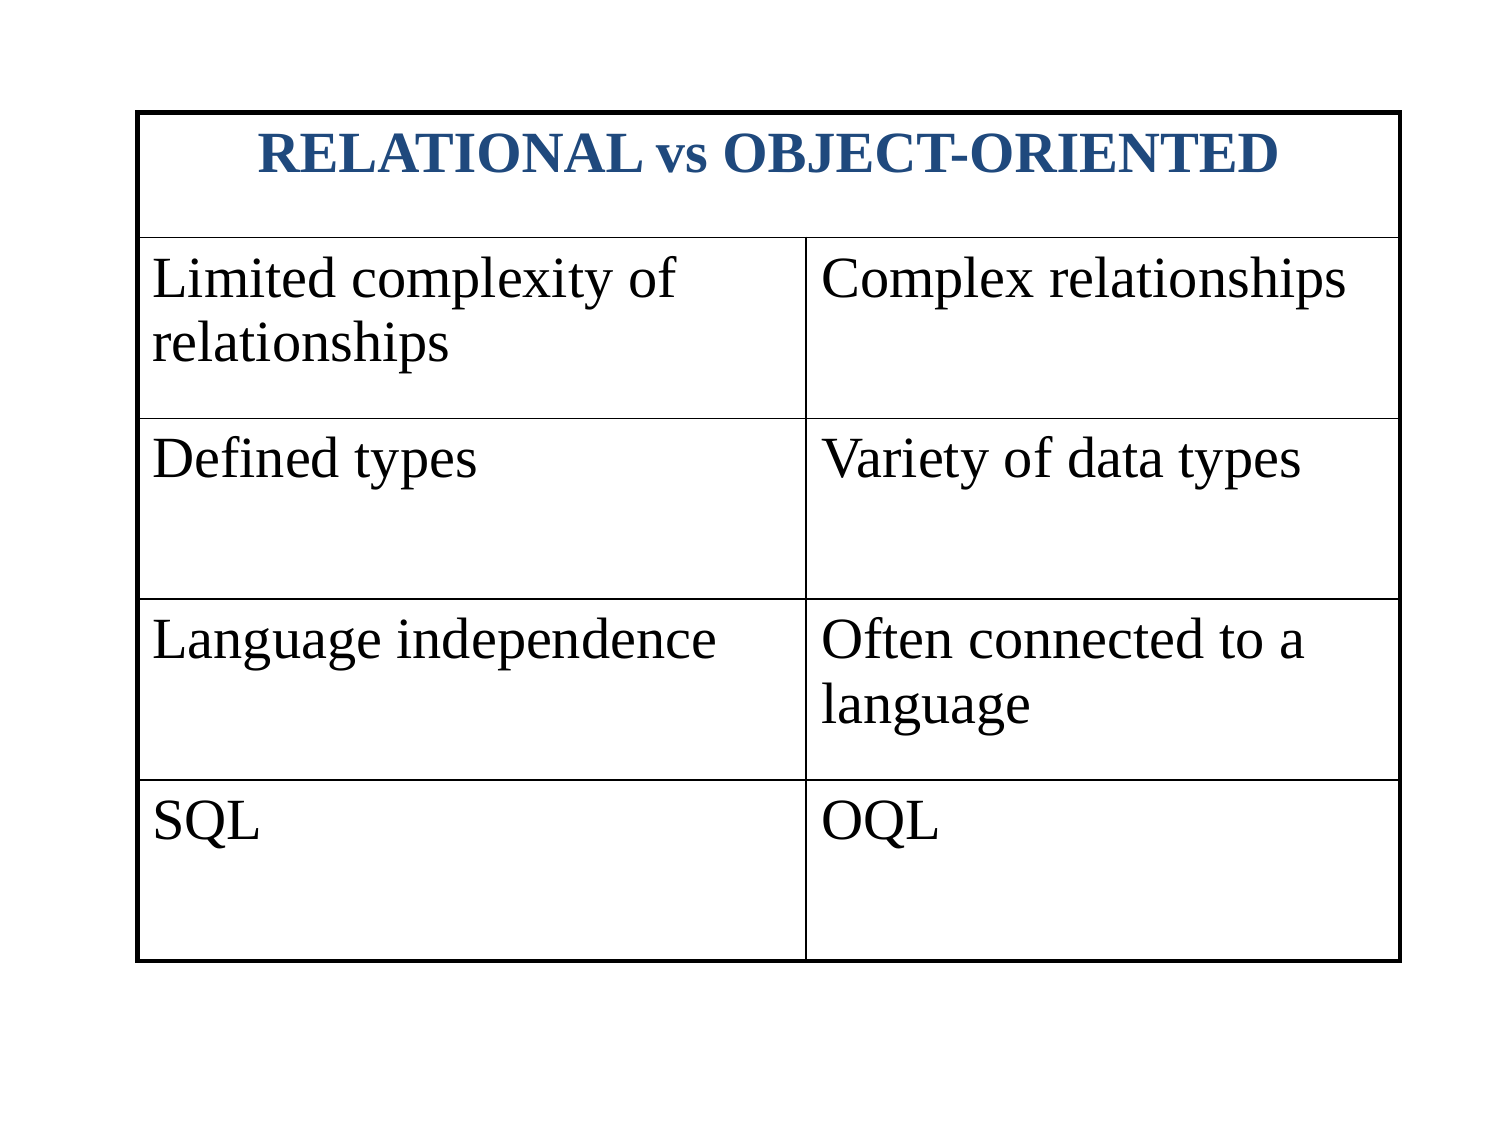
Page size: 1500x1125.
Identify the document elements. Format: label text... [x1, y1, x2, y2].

table_cell Variety of data types [807, 419, 1398, 598]
table_cell OQL [807, 781, 1398, 959]
table_header RELATIONAL vs OBJECT-ORIENTED [140, 115, 1398, 237]
table_cell Often connected to a language [807, 600, 1398, 779]
table_cell Language independence [140, 600, 805, 779]
table_cell Defined types [140, 419, 805, 598]
table_cell Complex relationships [807, 238, 1398, 418]
table_cell Limited complexity of relationships [140, 238, 805, 418]
table_cell SQL [140, 781, 805, 959]
